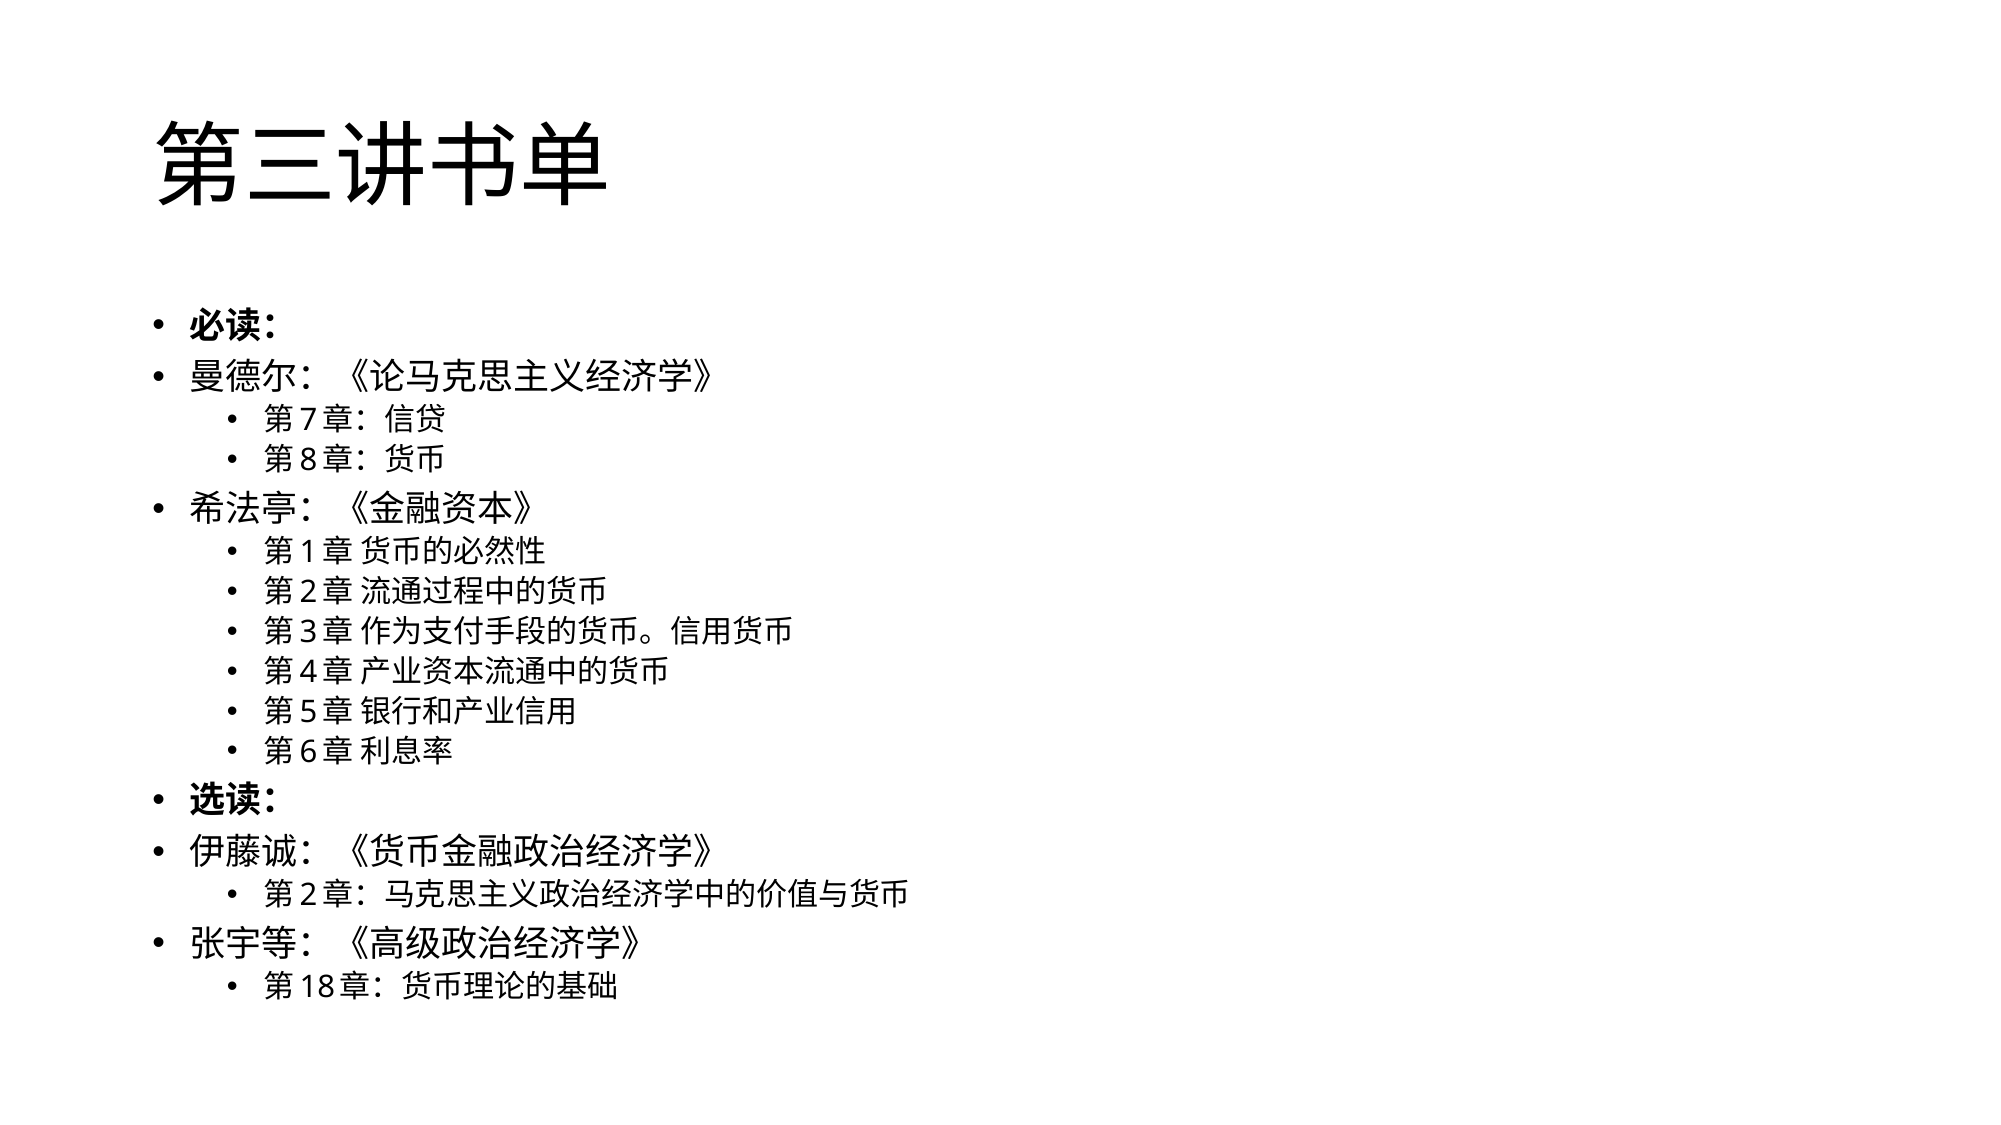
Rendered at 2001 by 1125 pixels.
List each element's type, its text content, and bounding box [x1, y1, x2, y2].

list 必读： 曼德尔：《论马克思主义经济学》 第7章：信贷 第8章：货币 希法亭：《金融资本》 第1章 货币的必然性 第2章 流通过程中的货币 第3章 作为支付手段的货币。信用货币 第4章 产业资本流通中的货币 第5章 银行和产业信用 第6章 利息率 选读： 伊藤诚：《货币金融政治经济学》 第2章：马克思主义政治经济学中的价值与货币 张宇等：《高级政治经济学》 第18章：货币理论的基础 [137, 299, 1863, 1014]
title 第三讲书单 [137, 59, 1863, 278]
